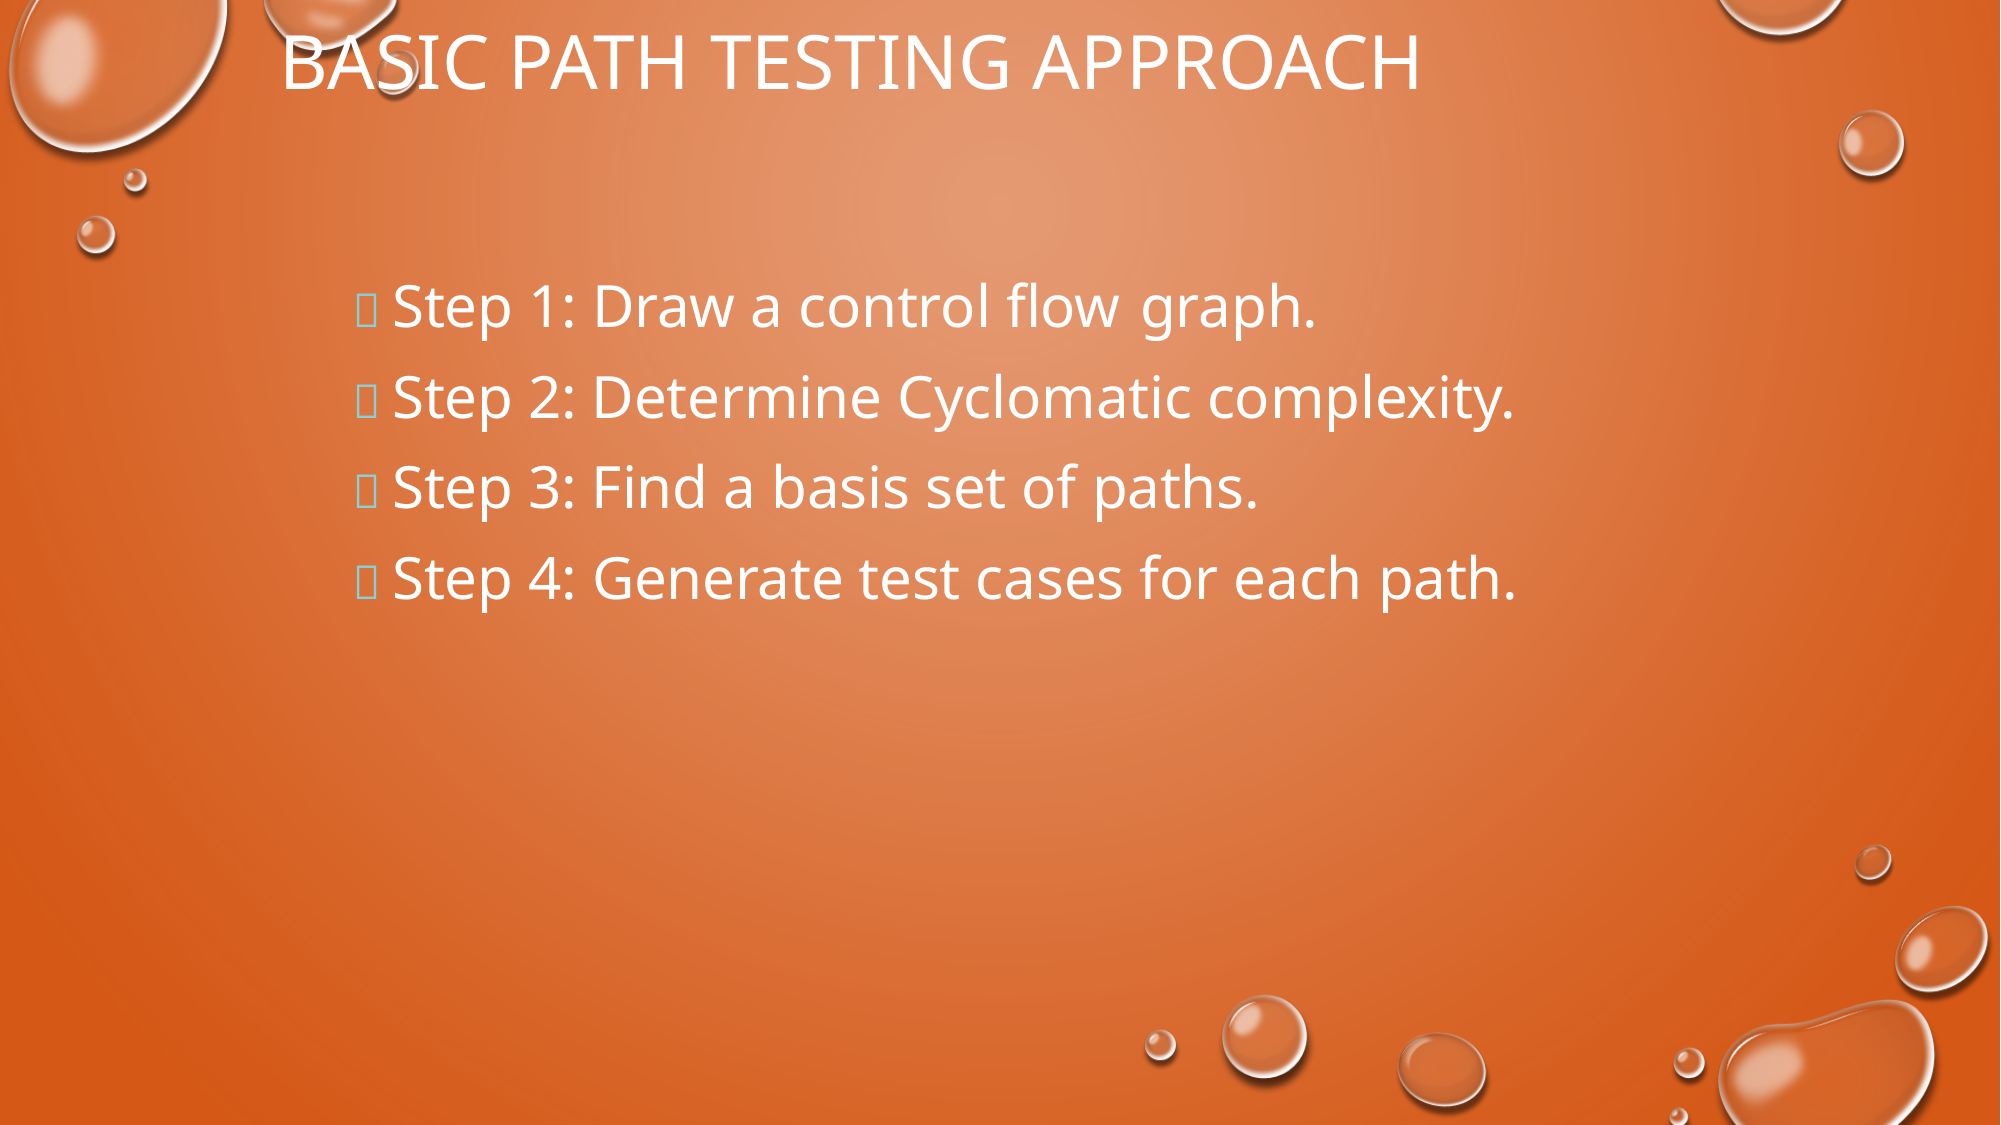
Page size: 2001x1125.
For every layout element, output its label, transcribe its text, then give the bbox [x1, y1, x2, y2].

title Basic path testing approach [251, 0, 1451, 154]
text_box  Step 1: Draw a control flow graph.  Step 2: Determine Cyclomatic complexity.  Step 3: Find a basis set of paths.  Step 4: Generate test cases for each path. [350, 245, 1614, 612]
picture [0, 0, 2000, 1125]
